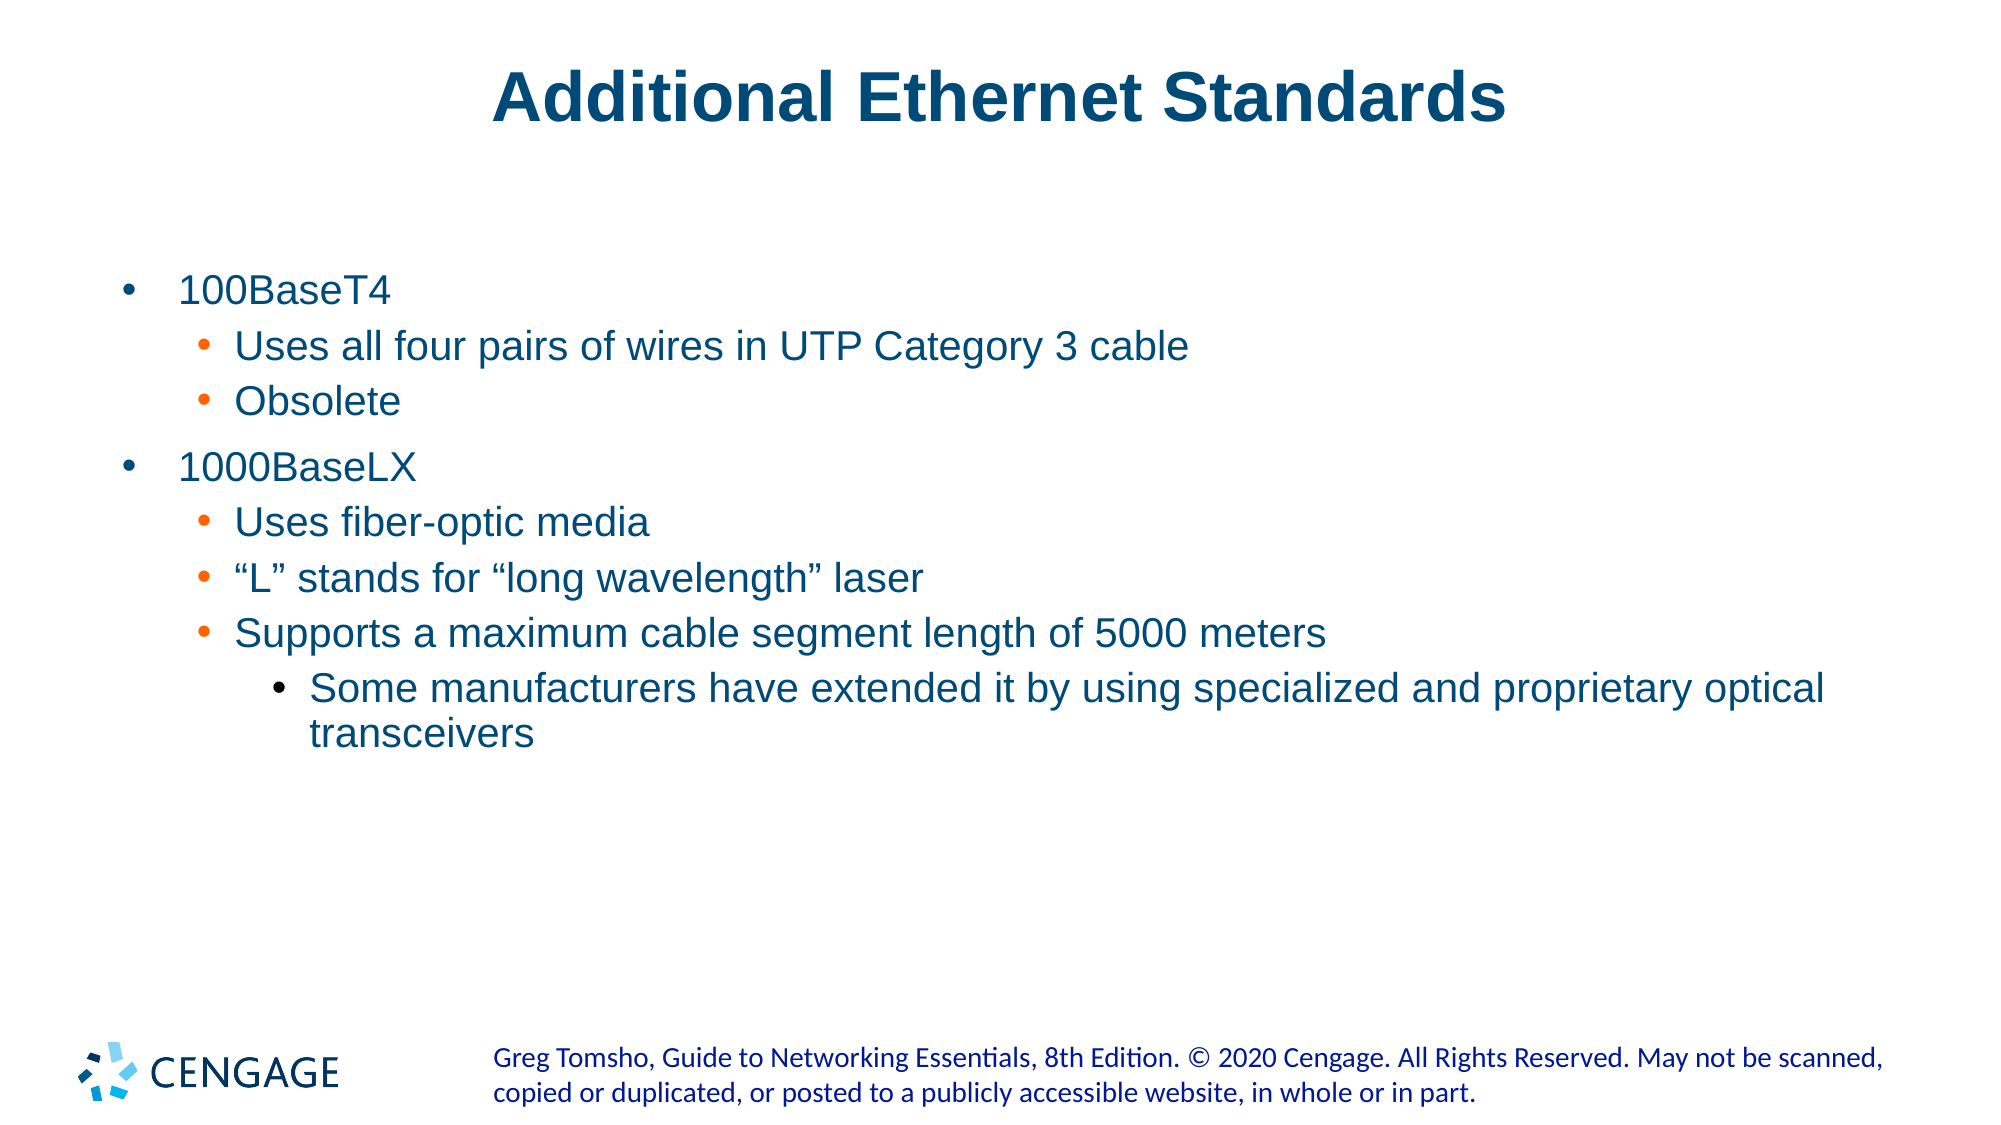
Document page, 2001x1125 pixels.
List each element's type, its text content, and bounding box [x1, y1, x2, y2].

title Additional Ethernet Standards [137, 59, 1863, 171]
list 100BaseT4 Uses all four pairs of wires in UTP Category 3 cable Obsolete 1000BaseLX Uses fiber-optic media “L” stands for “long wavelength” laser Supports a maximum cable segment length of 5000 meters Some manufacturers have extended it by using specialized and proprietary optical transceivers [121, 268, 1880, 990]
picture [78, 1042, 338, 1101]
